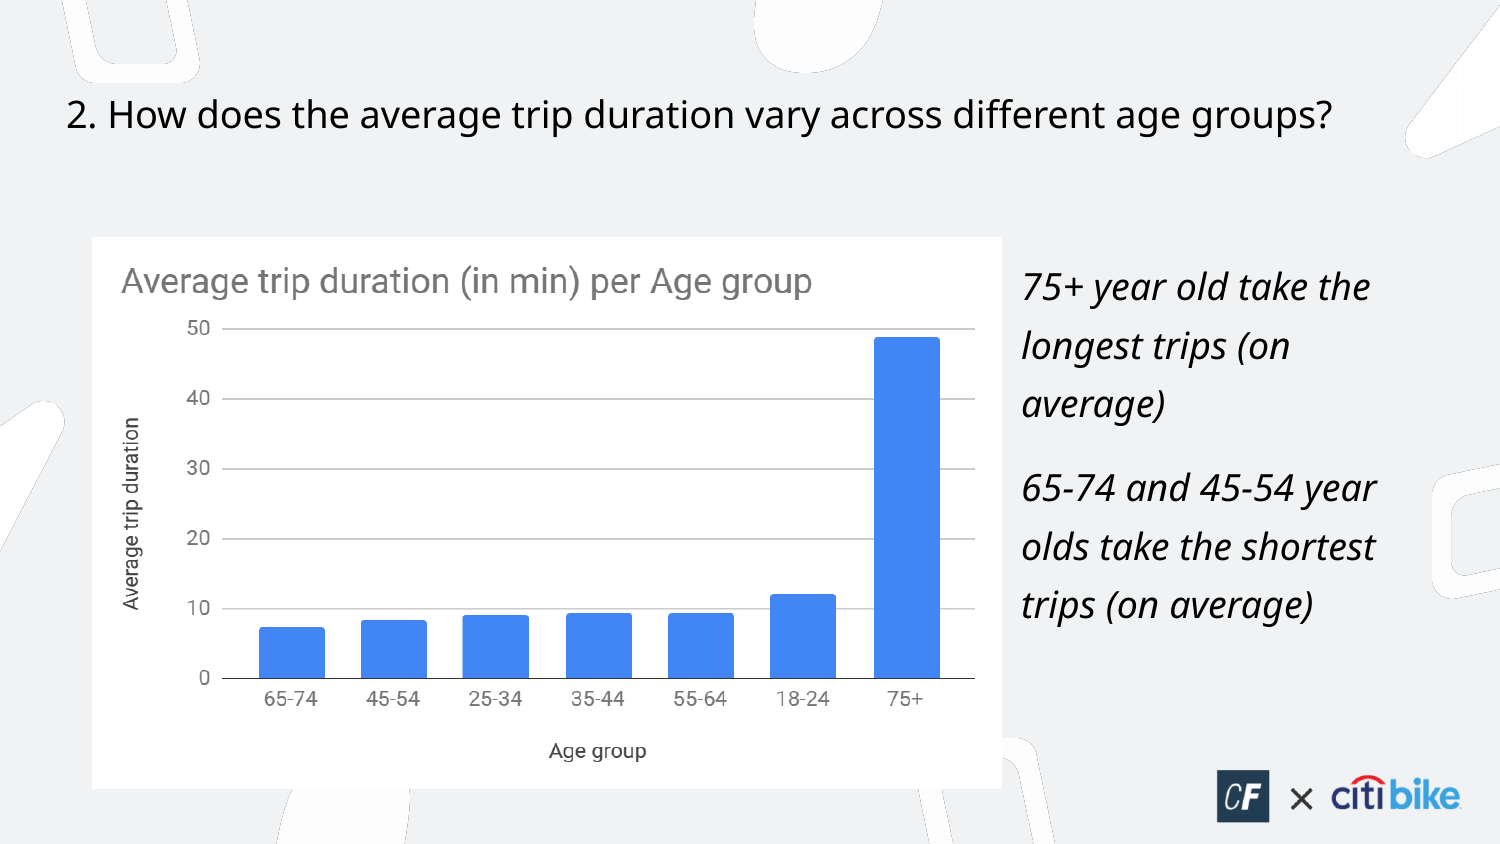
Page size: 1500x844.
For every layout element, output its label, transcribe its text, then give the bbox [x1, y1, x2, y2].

picture [0, 0, 1500, 844]
title 2. How does the average trip duration vary across different age groups? [51, 72, 1449, 167]
list 75+ year old take the longest trips (on average) 65-74 and 45-54 year olds take the shortest trips (on average) [1006, 237, 1408, 789]
